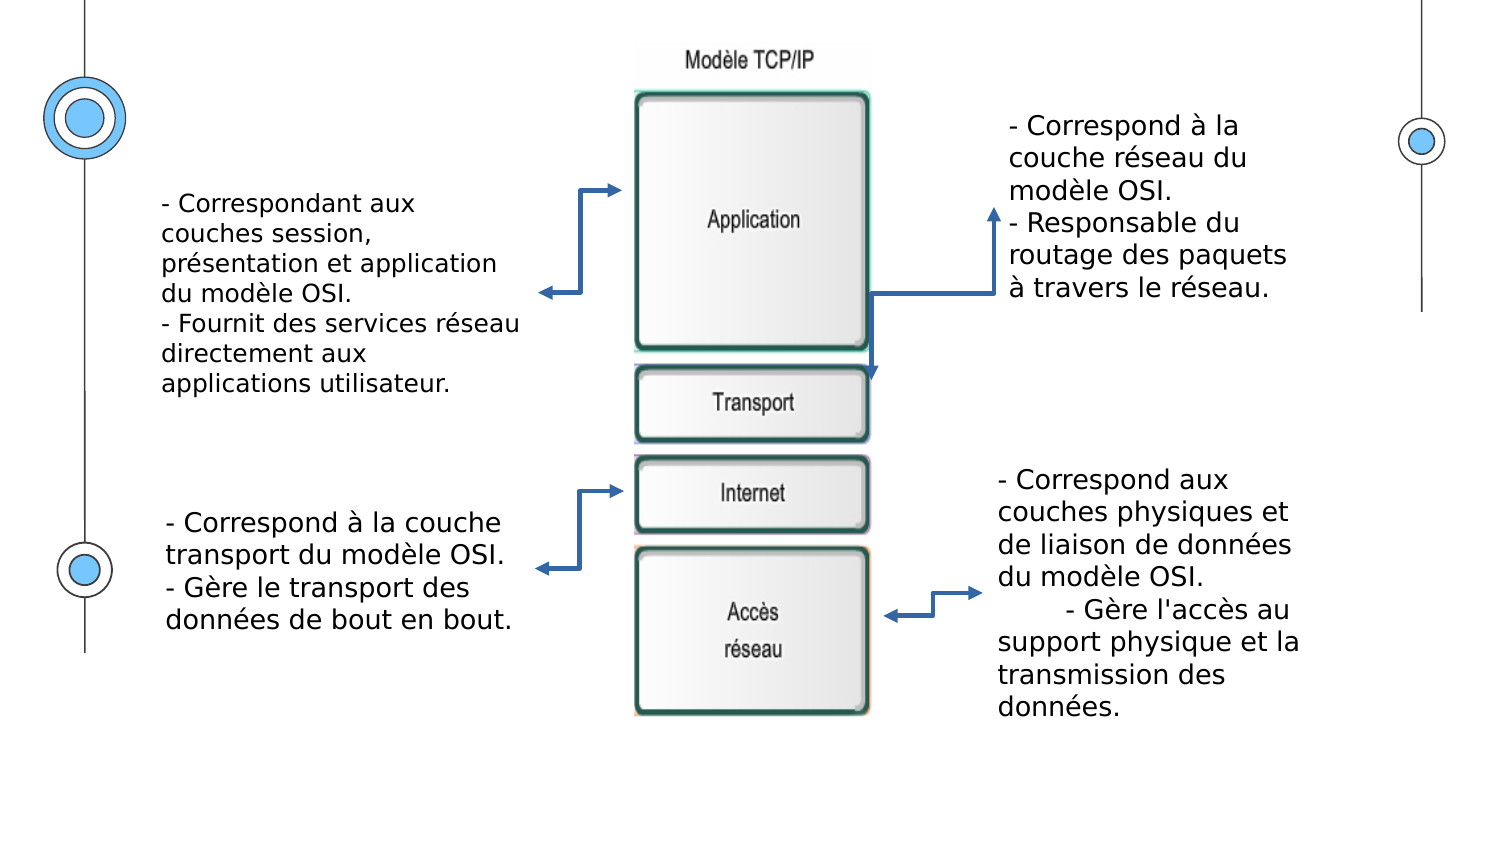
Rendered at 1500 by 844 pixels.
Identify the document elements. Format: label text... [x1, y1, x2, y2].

text_box - Correspondant aux couches session, présentation et application du modèle OSI. - Fournit des services réseau directement aux applications utilisateur. [146, 180, 539, 406]
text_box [534, 490, 625, 569]
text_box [883, 592, 983, 616]
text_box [871, 206, 995, 381]
text_box - Correspond aux couches physiques et de liaison de données du modèle OSI. - Gère l'accès au support physique et la transmission des données. [982, 454, 1316, 731]
text_box - Correspond à la couche réseau du modèle OSI. - Responsable du routage des paquets à travers le réseau. [993, 100, 1327, 314]
picture [633, 42, 872, 718]
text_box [537, 189, 623, 293]
text_box - Correspond à la couche transport du modèle OSI. - Gère le transport des données de bout en bout. [150, 497, 535, 640]
